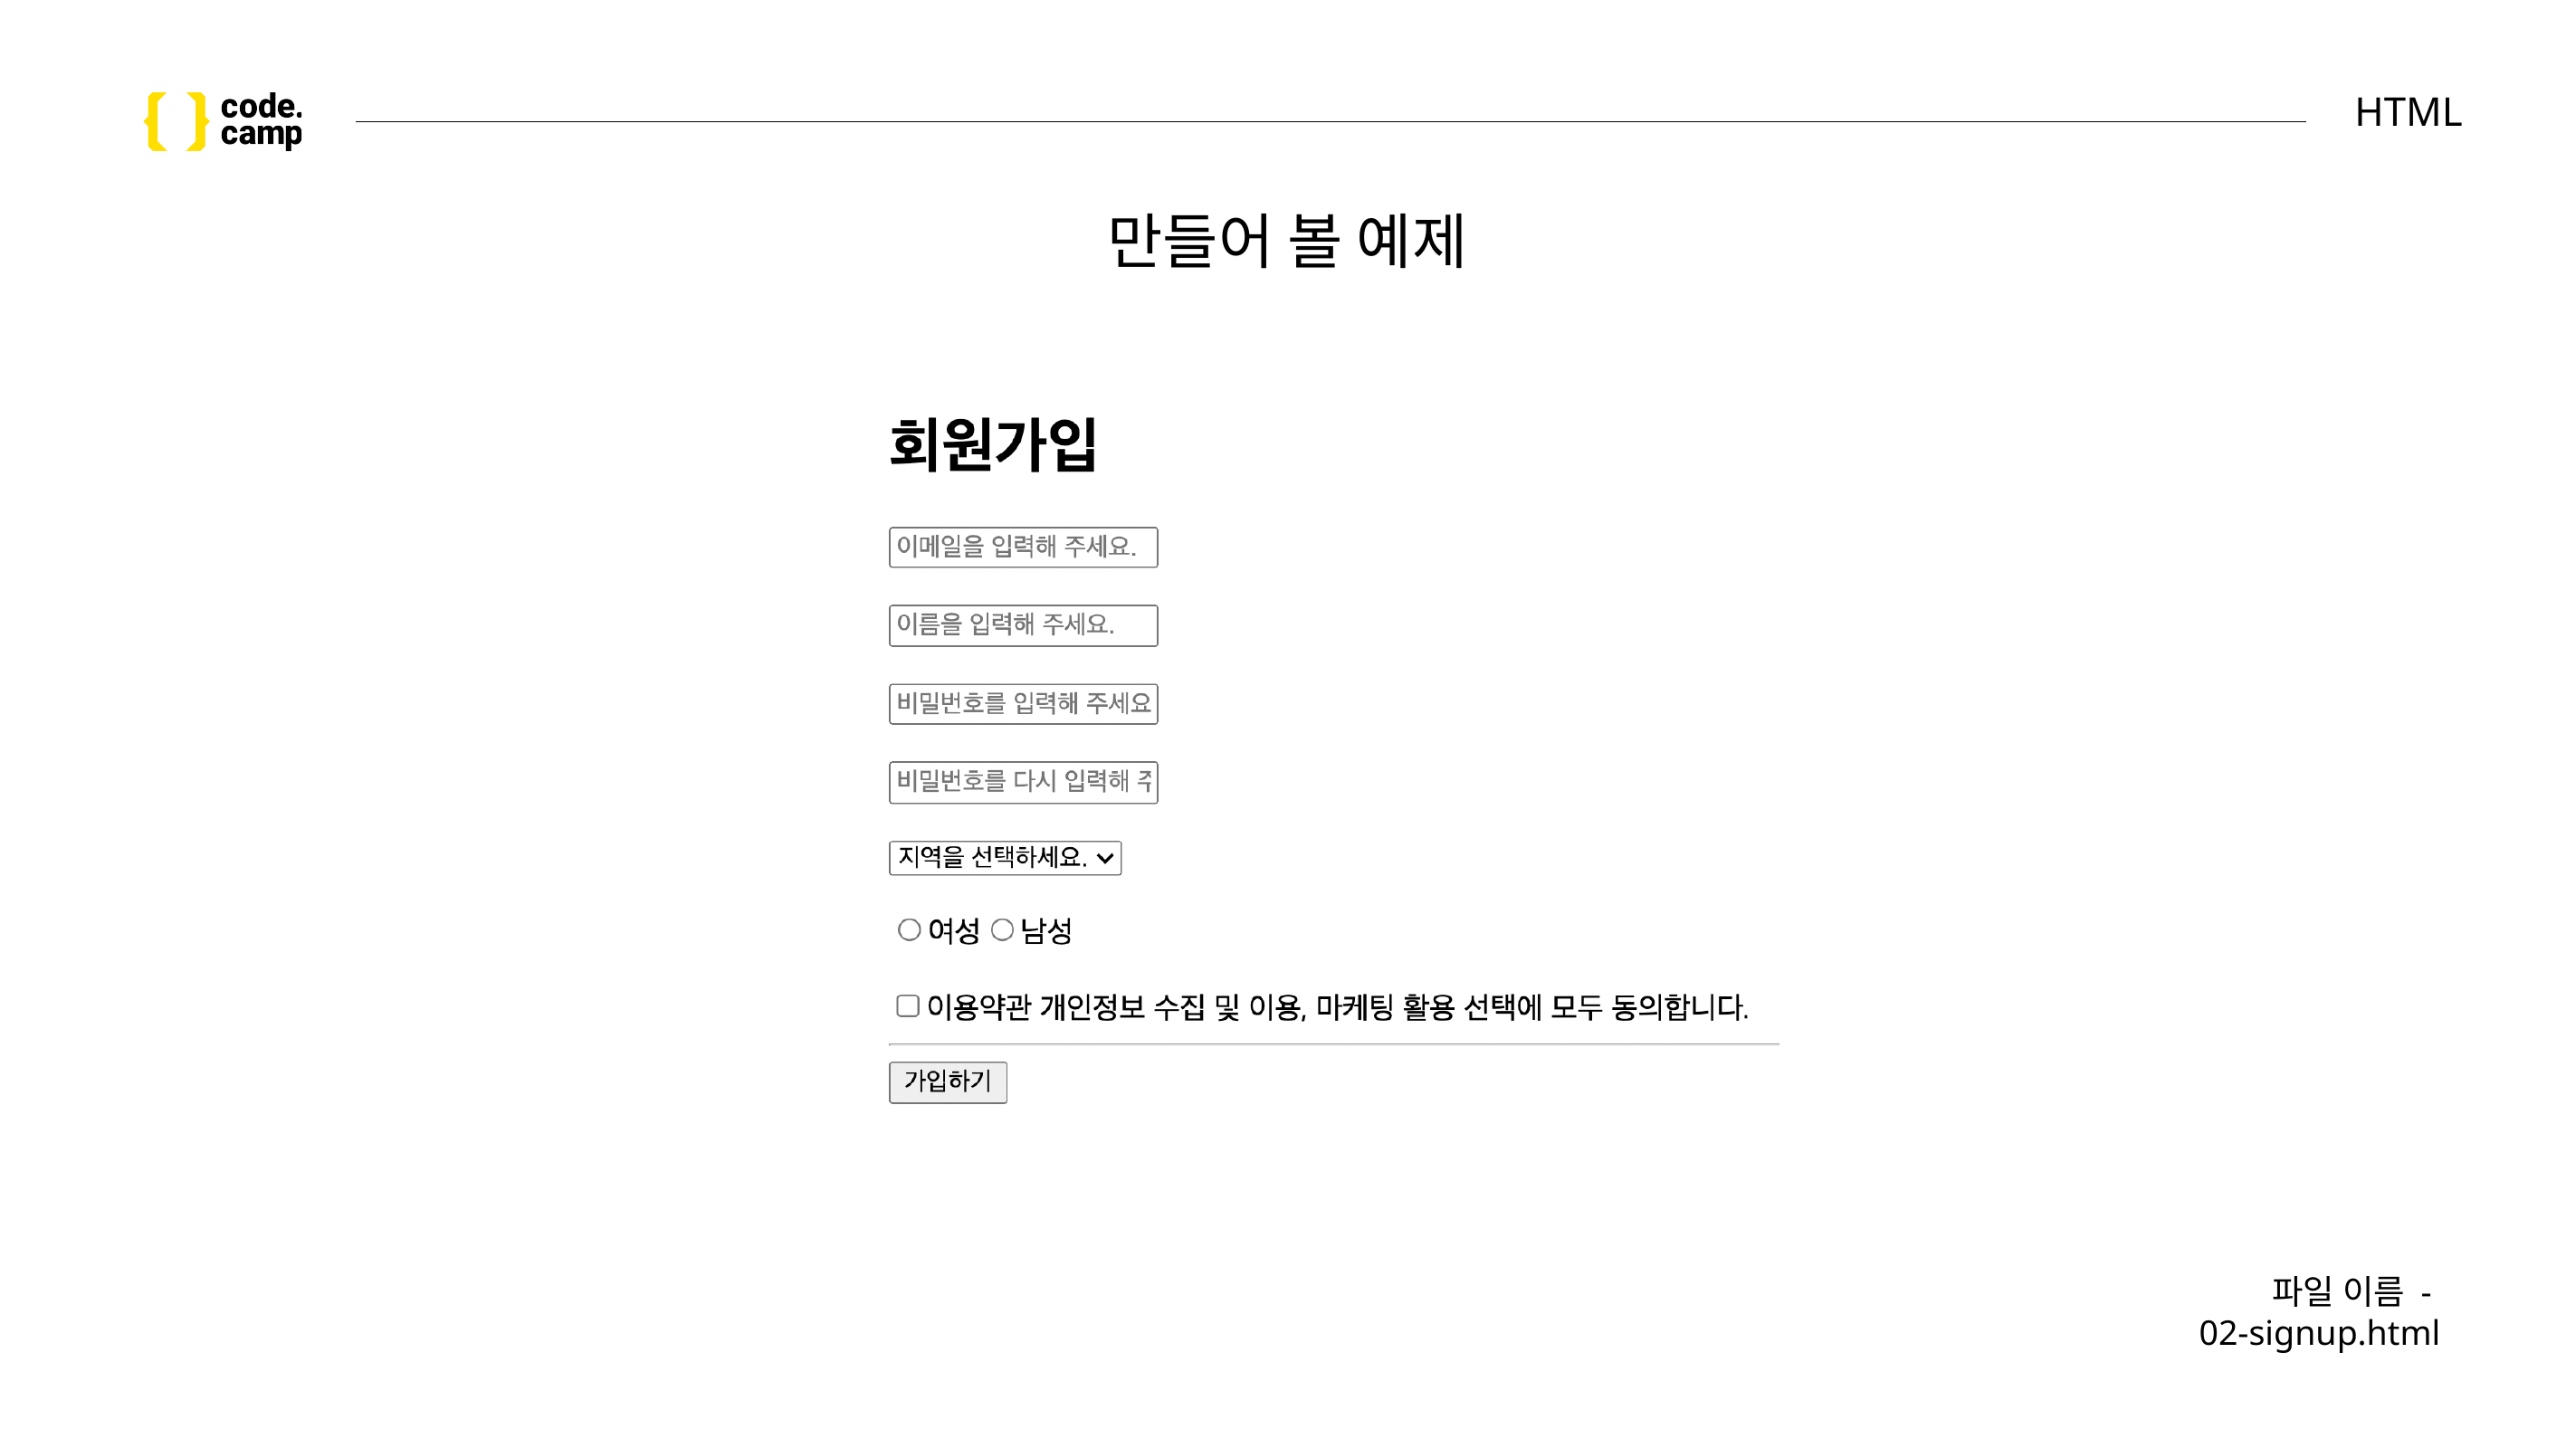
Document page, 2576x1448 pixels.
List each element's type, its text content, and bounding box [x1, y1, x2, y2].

title HTML [1717, 85, 2464, 138]
text_box 만들어 볼 예제 [878, 189, 1697, 290]
text_box 파일 이름 - 02-signup.html [1879, 1244, 2466, 1377]
text_box [143, 92, 302, 151]
picture [883, 405, 1779, 1140]
